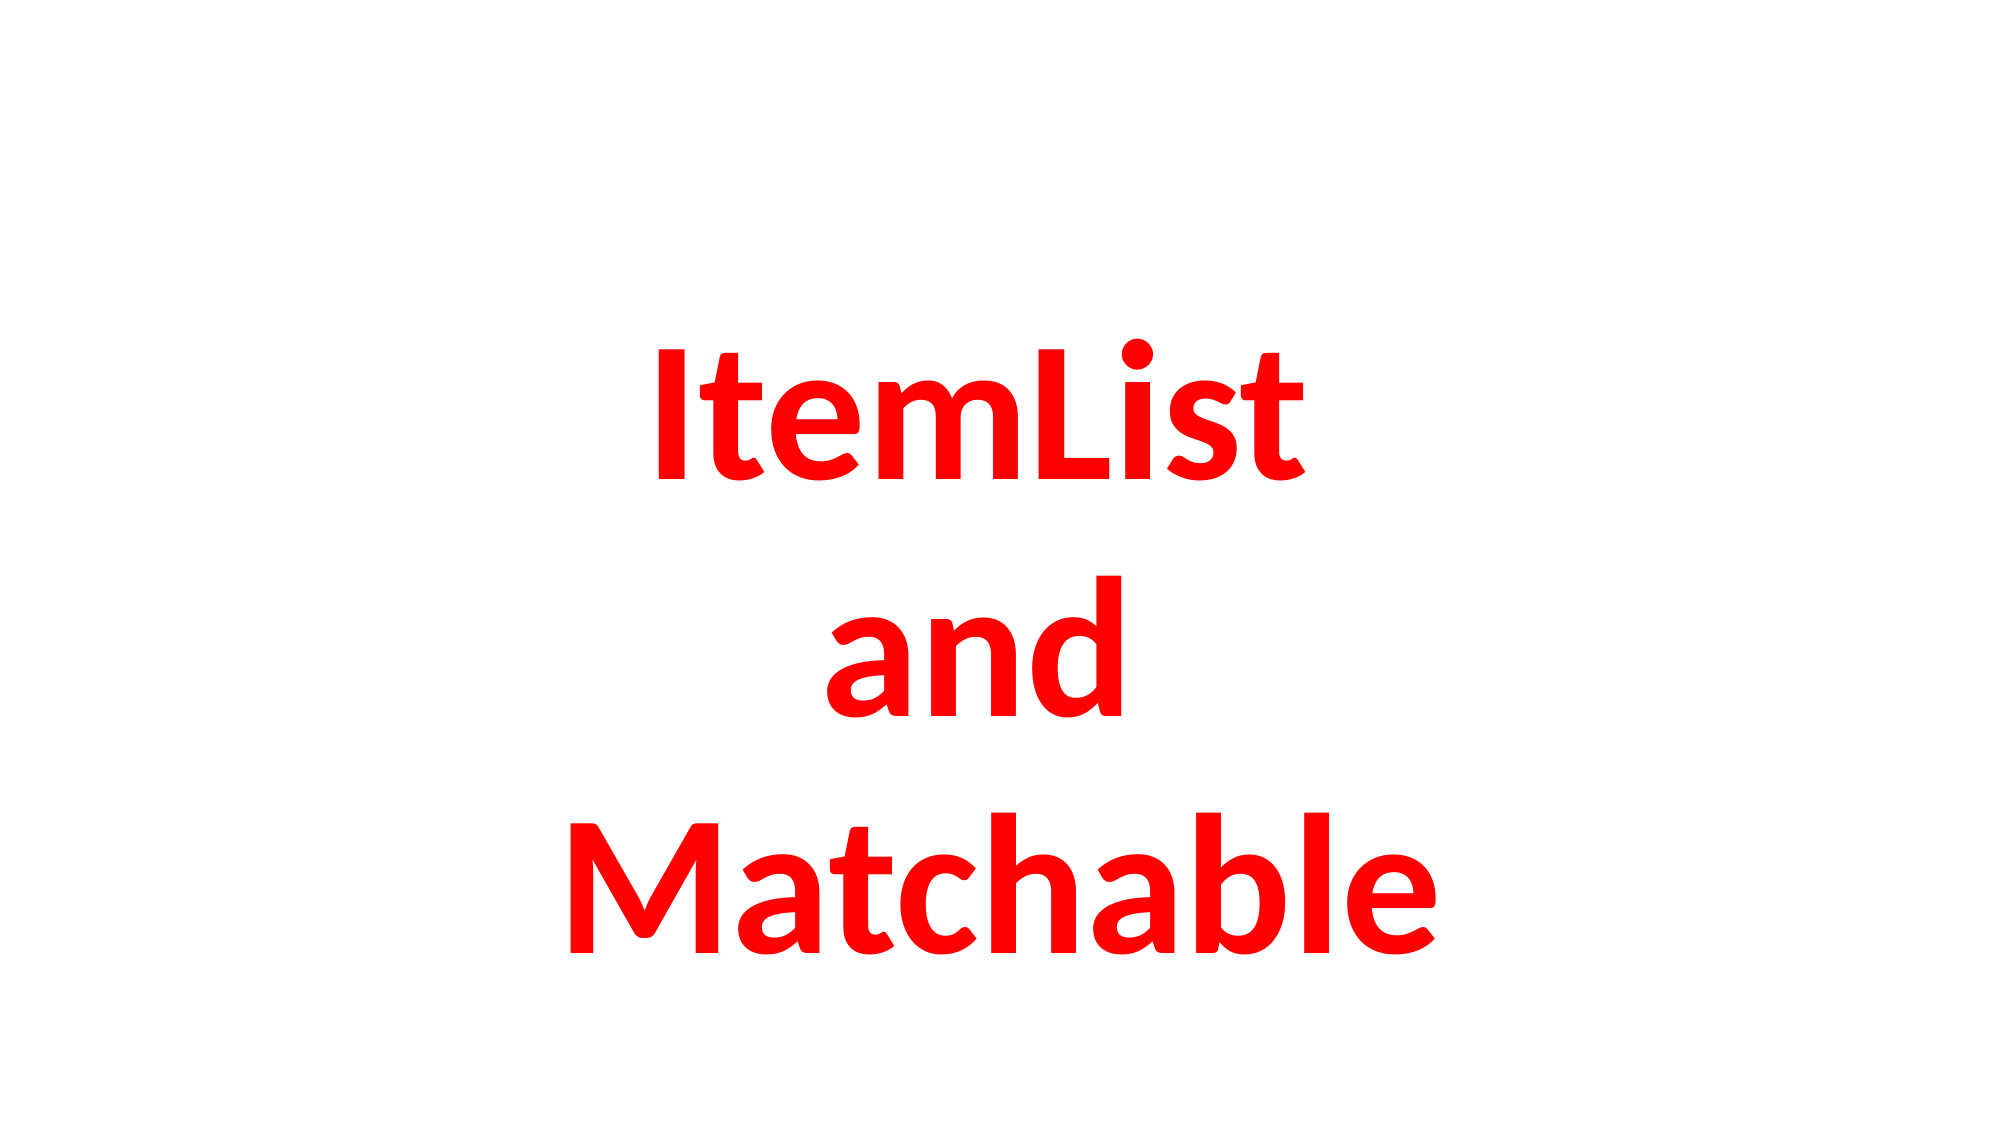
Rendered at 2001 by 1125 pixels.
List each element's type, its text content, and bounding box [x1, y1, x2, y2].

list ItemList and Matchable [137, 299, 1863, 1014]
